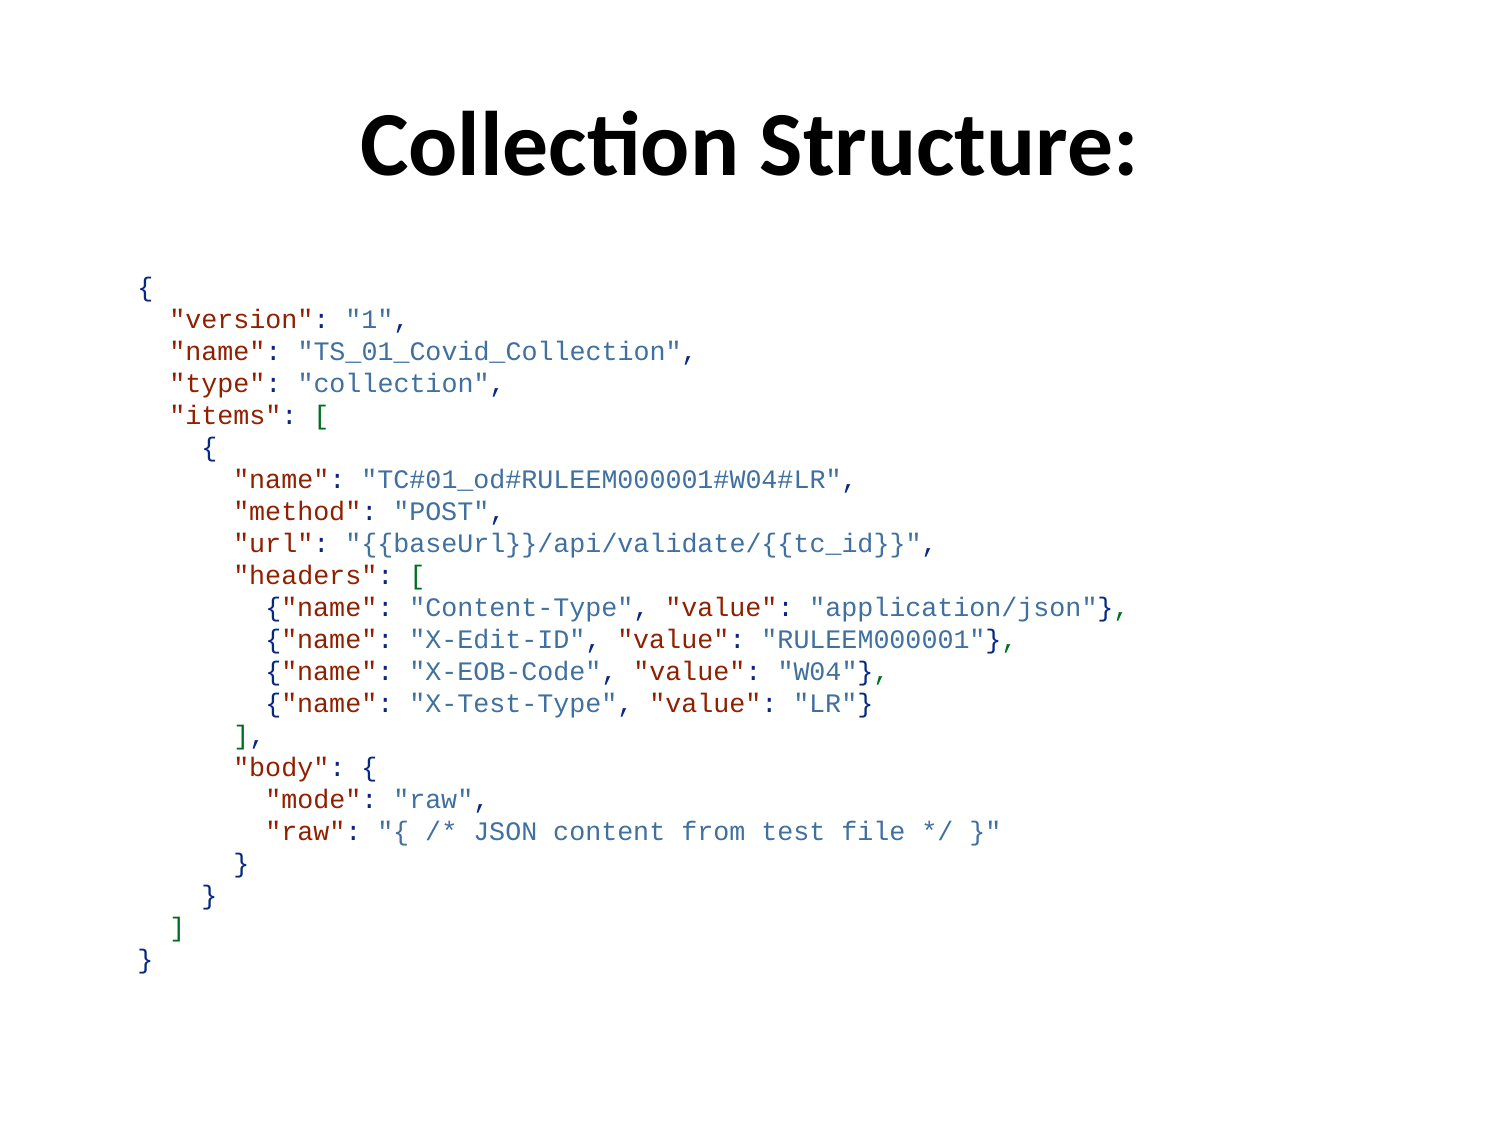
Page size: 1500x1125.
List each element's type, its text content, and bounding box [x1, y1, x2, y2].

title Collection Structure: [75, 45, 1425, 233]
list { "version": "1", "name": "TS_01_Covid_Collection", "type": "collection", "items": [ { "name": "TC#01_od#RULEEM000001#W04#LR", "method": "POST", "url": "{{baseUrl}}/api/validate/{{tc_id}}", "headers": [ {"name": "Content-Type", "value": "application/json"}, {"name": "X-Edit-ID", "value": "RULEEM000001"}, {"name": "X-EOB-Code", "value": "W04"}, {"name": "X-Test-Type", "value": "LR"} ], "body": { "mode": "raw", "raw": "{ /* JSON content from test file */ }" } } ] } [75, 262, 1448, 987]
